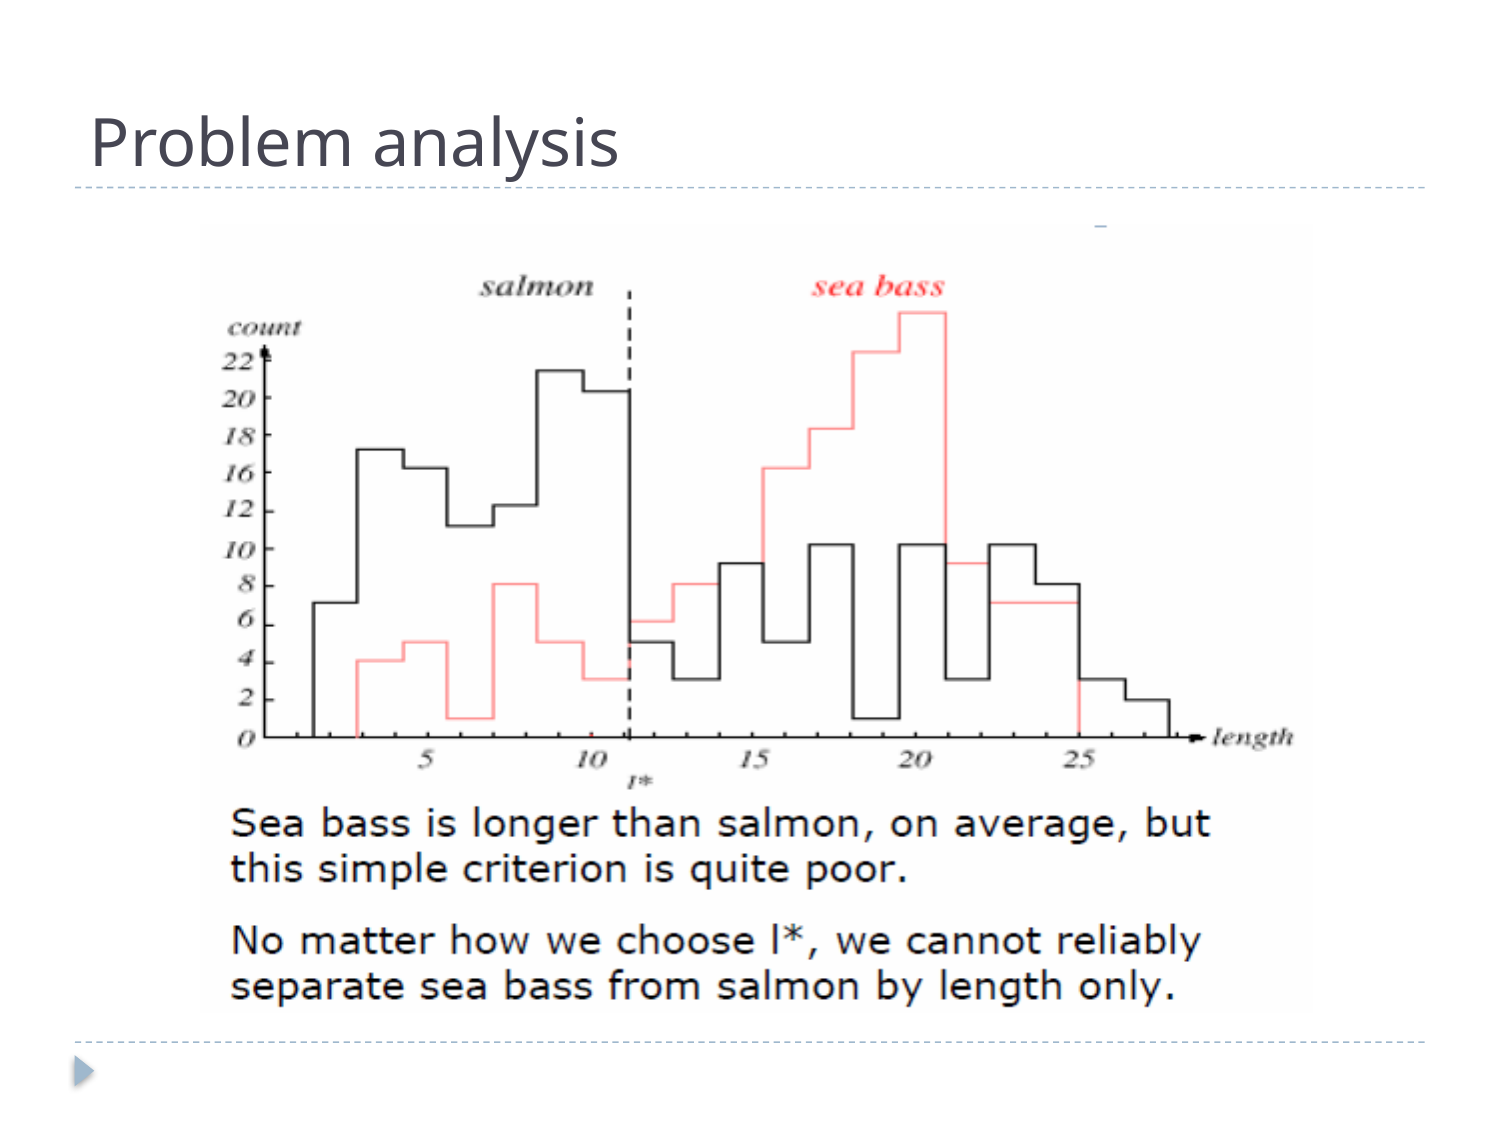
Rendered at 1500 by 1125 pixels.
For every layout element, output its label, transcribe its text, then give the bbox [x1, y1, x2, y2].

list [199, 224, 1313, 1013]
title Problem analysis [75, 24, 1425, 188]
